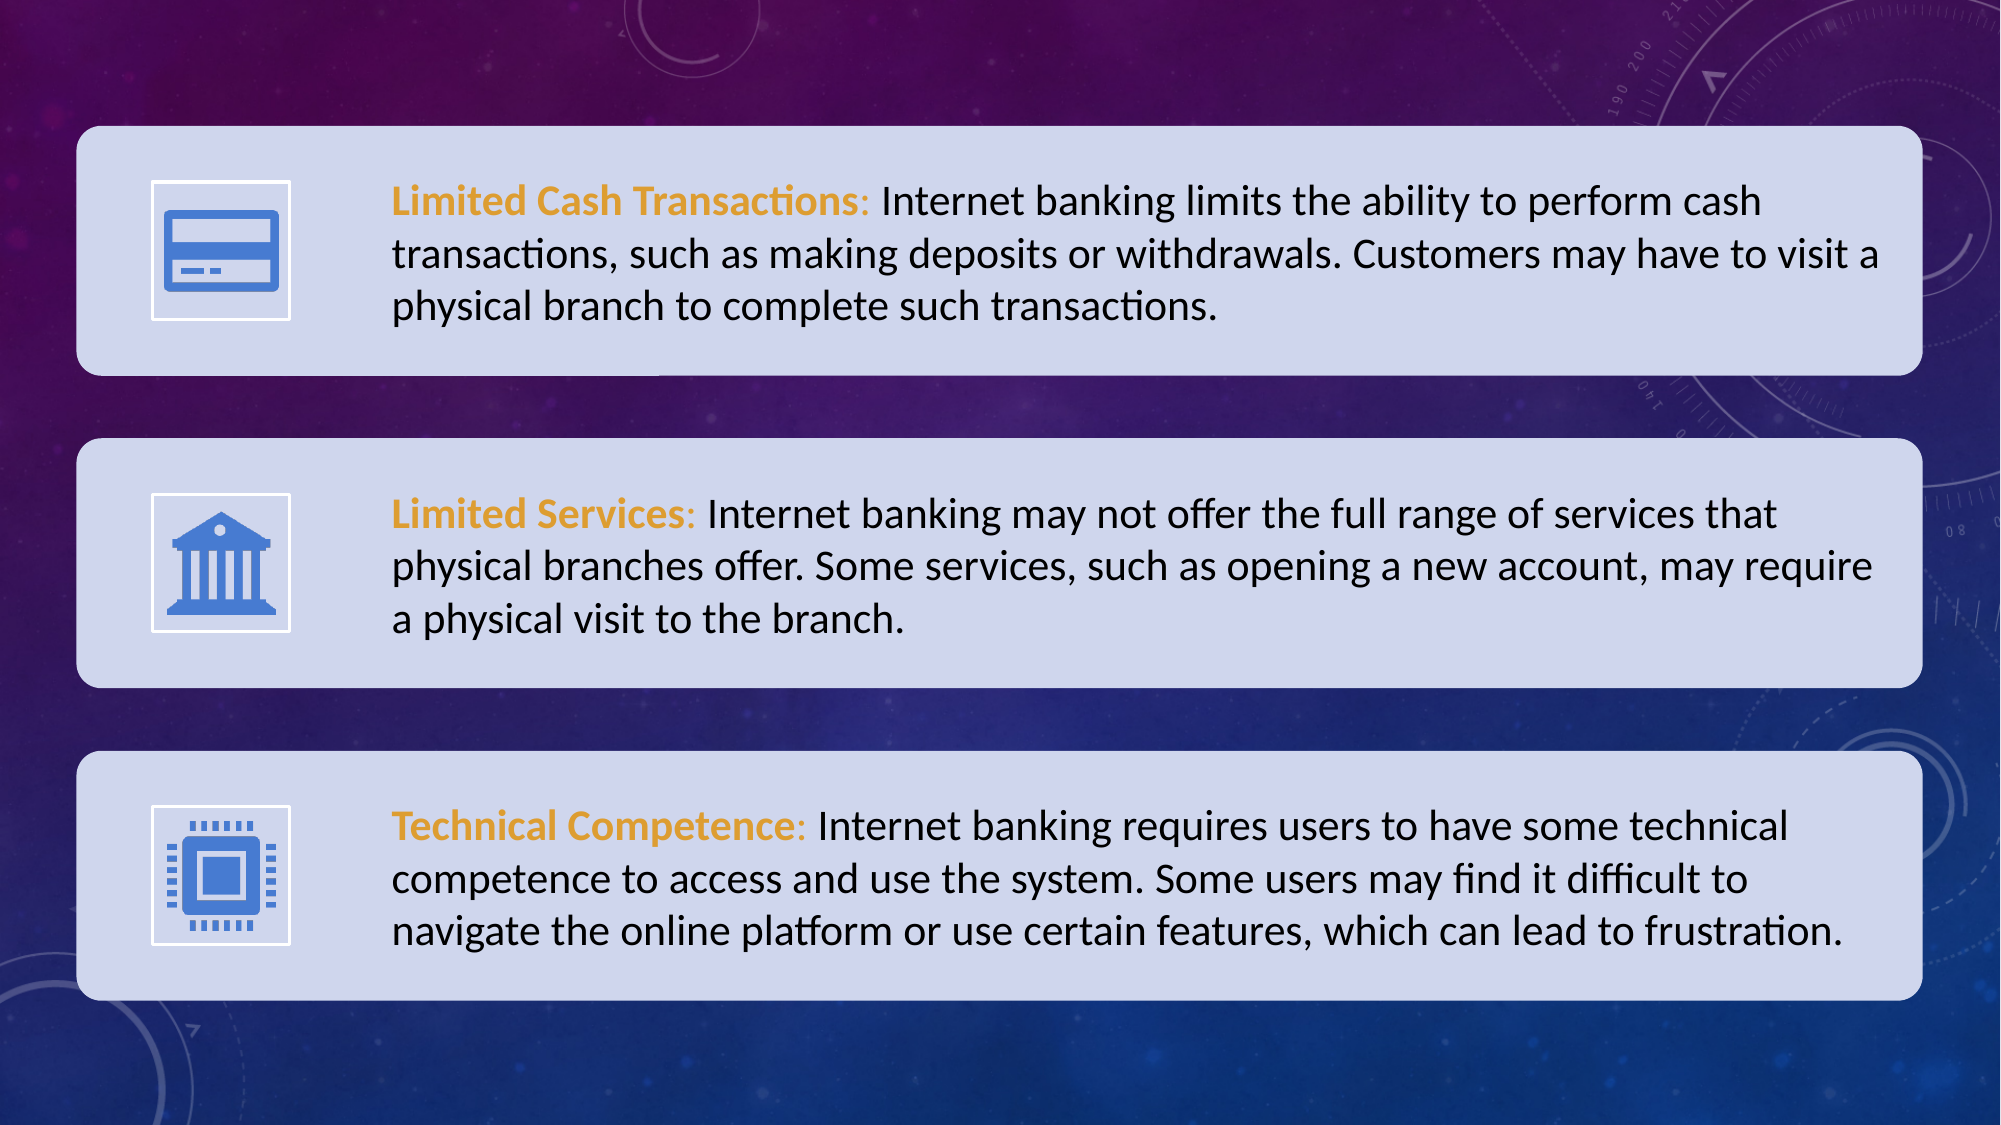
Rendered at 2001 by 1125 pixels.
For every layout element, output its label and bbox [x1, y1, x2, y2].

list [76, 125, 1923, 1002]
picture [0, 0, 2001, 1125]
